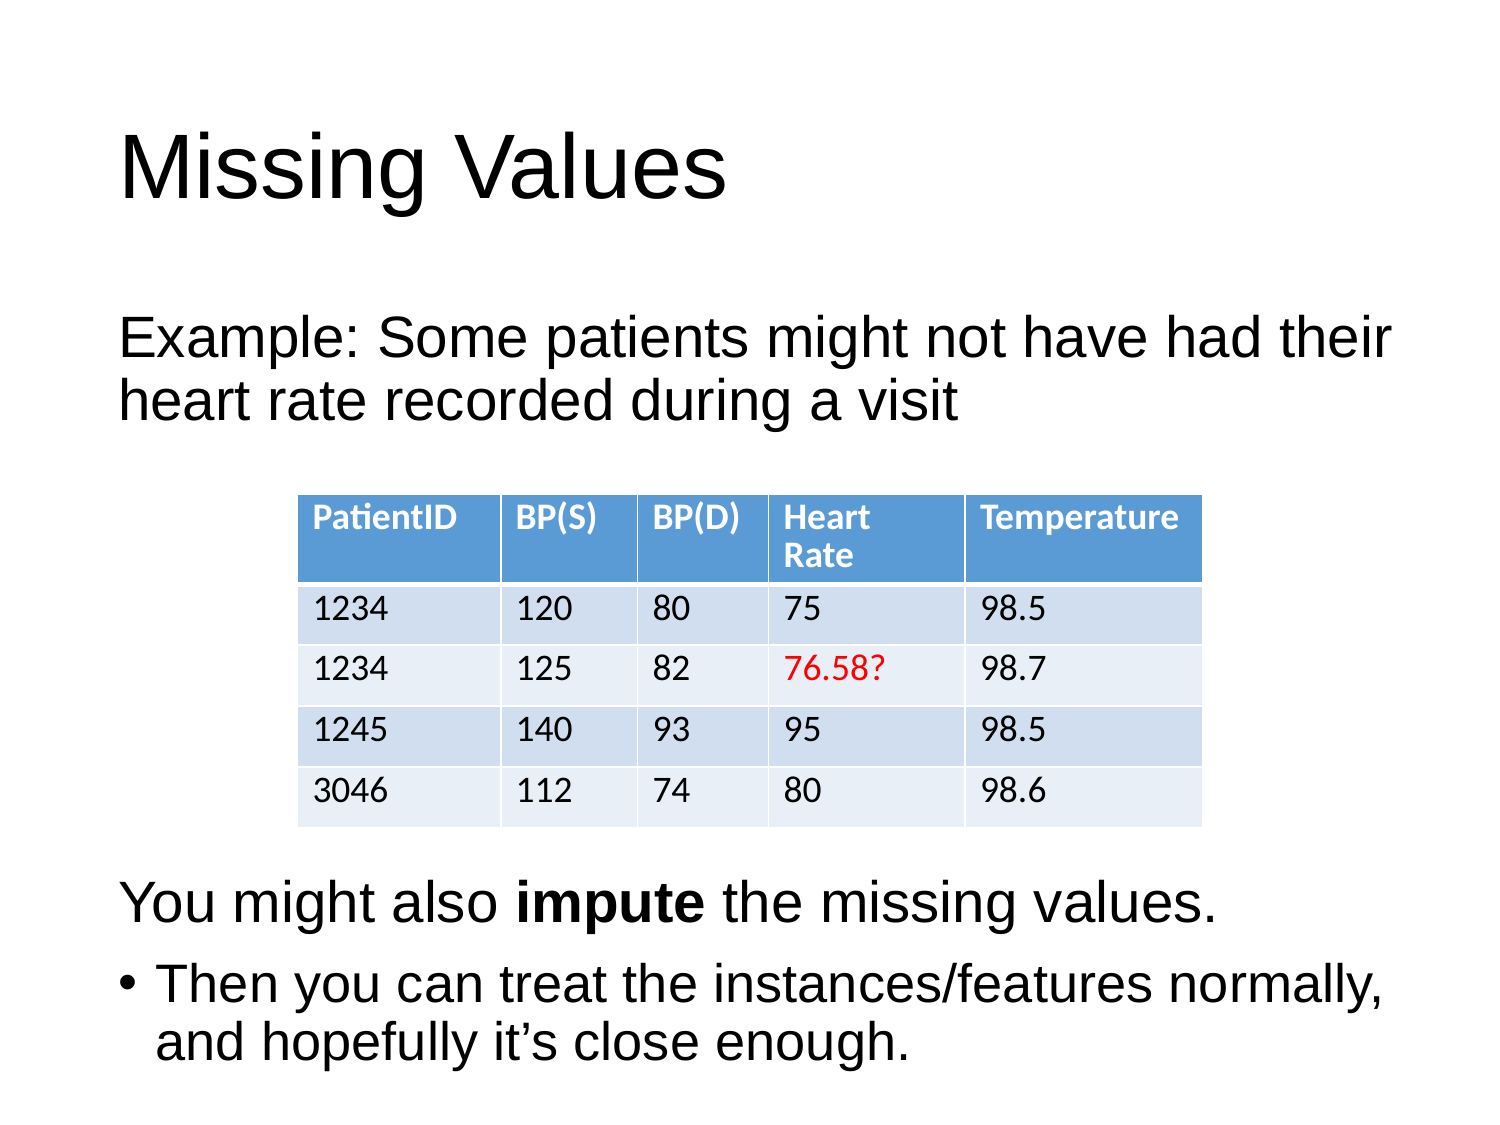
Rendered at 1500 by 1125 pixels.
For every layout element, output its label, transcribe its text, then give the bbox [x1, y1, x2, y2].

table_cell 120 [502, 587, 637, 644]
title Missing Values [103, 59, 1397, 278]
table_cell 140 [502, 707, 637, 766]
table_header PatientID [298, 495, 500, 582]
table_cell 82 [638, 646, 768, 705]
table_cell 112 [502, 768, 637, 827]
table_cell 3046 [298, 768, 500, 827]
table_cell 1234 [298, 587, 500, 644]
table_header BP(D) [638, 495, 768, 582]
table_cell 95 [769, 707, 964, 766]
table_cell 75 [769, 587, 964, 644]
table_cell 80 [638, 587, 768, 644]
table_header Temperature [966, 495, 1202, 582]
table_cell 76.58? [769, 646, 964, 705]
table_cell 80 [769, 768, 964, 827]
table_cell 1245 [298, 707, 500, 766]
table_cell 1234 [298, 646, 500, 705]
table_cell 98.6 [966, 768, 1202, 827]
table_header Heart Rate [769, 495, 964, 582]
table_cell 98.5 [966, 707, 1202, 766]
table_cell 93 [638, 707, 768, 766]
table_cell 125 [502, 646, 637, 705]
table_header BP(S) [502, 495, 637, 582]
table_cell 98.5 [966, 587, 1202, 644]
list Example: Some patients might not have had their heart rate recorded during a visit You might also impute the missing values. Then you can treat the instances/features normally, and hopefully it’s close enough. [103, 299, 1444, 1125]
table_cell 74 [638, 768, 768, 827]
table_cell 98.7 [966, 646, 1202, 705]
